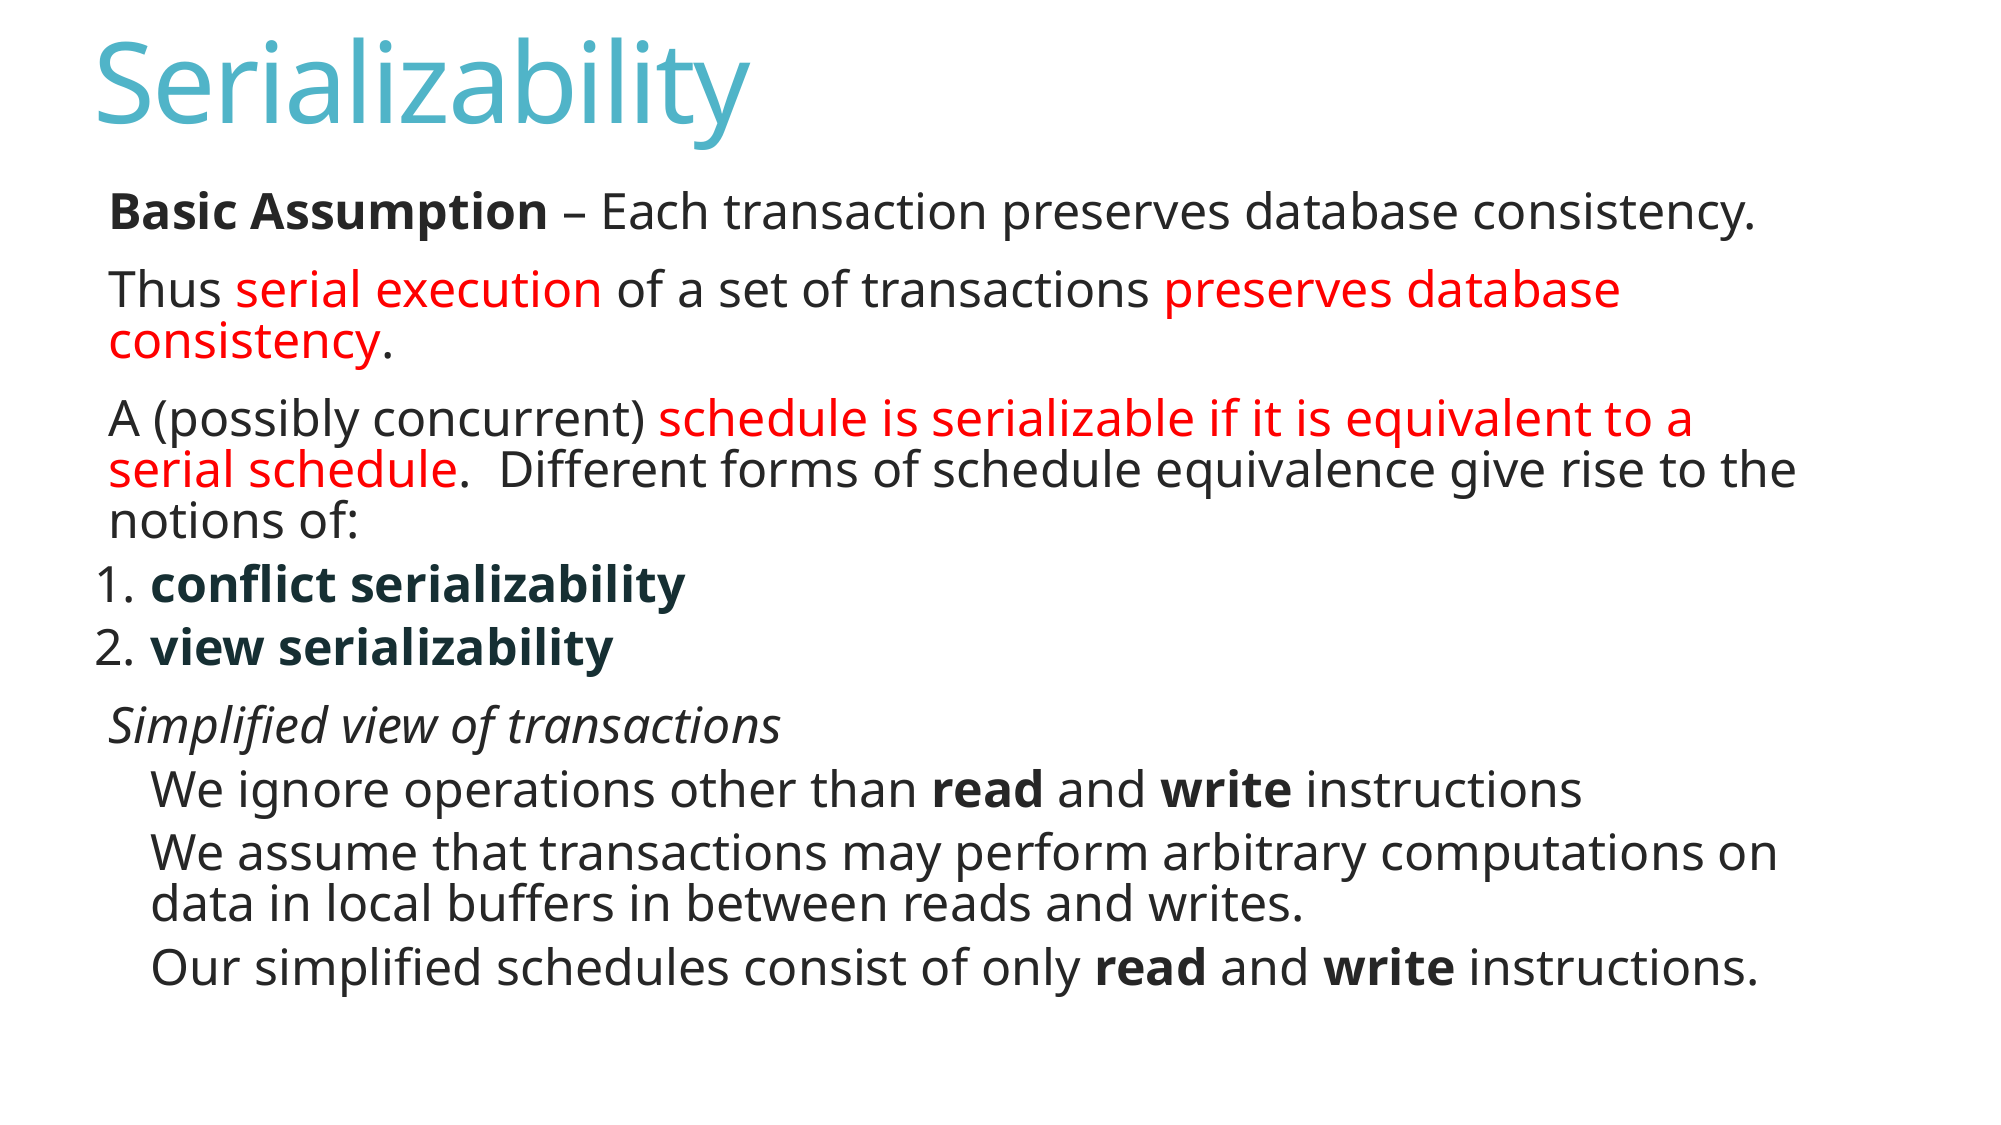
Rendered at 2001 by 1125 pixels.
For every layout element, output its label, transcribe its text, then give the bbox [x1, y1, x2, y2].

list Basic Assumption – Each transaction preserves database consistency. Thus serial execution of a set of transactions preserves database consistency. A (possibly concurrent) schedule is serializable if it is equivalent to a serial schedule. Different forms of schedule equivalence give rise to the notions of: 1. conflict serializability 2. view serializability Simplified view of transactions We ignore operations other than read and write instructions We assume that transactions may perform arbitrary computations on data in local buffers in between reads and writes. Our simplified schedules consist of only read and write instructions. [78, 181, 1846, 1047]
title Serializability [78, 0, 1846, 181]
